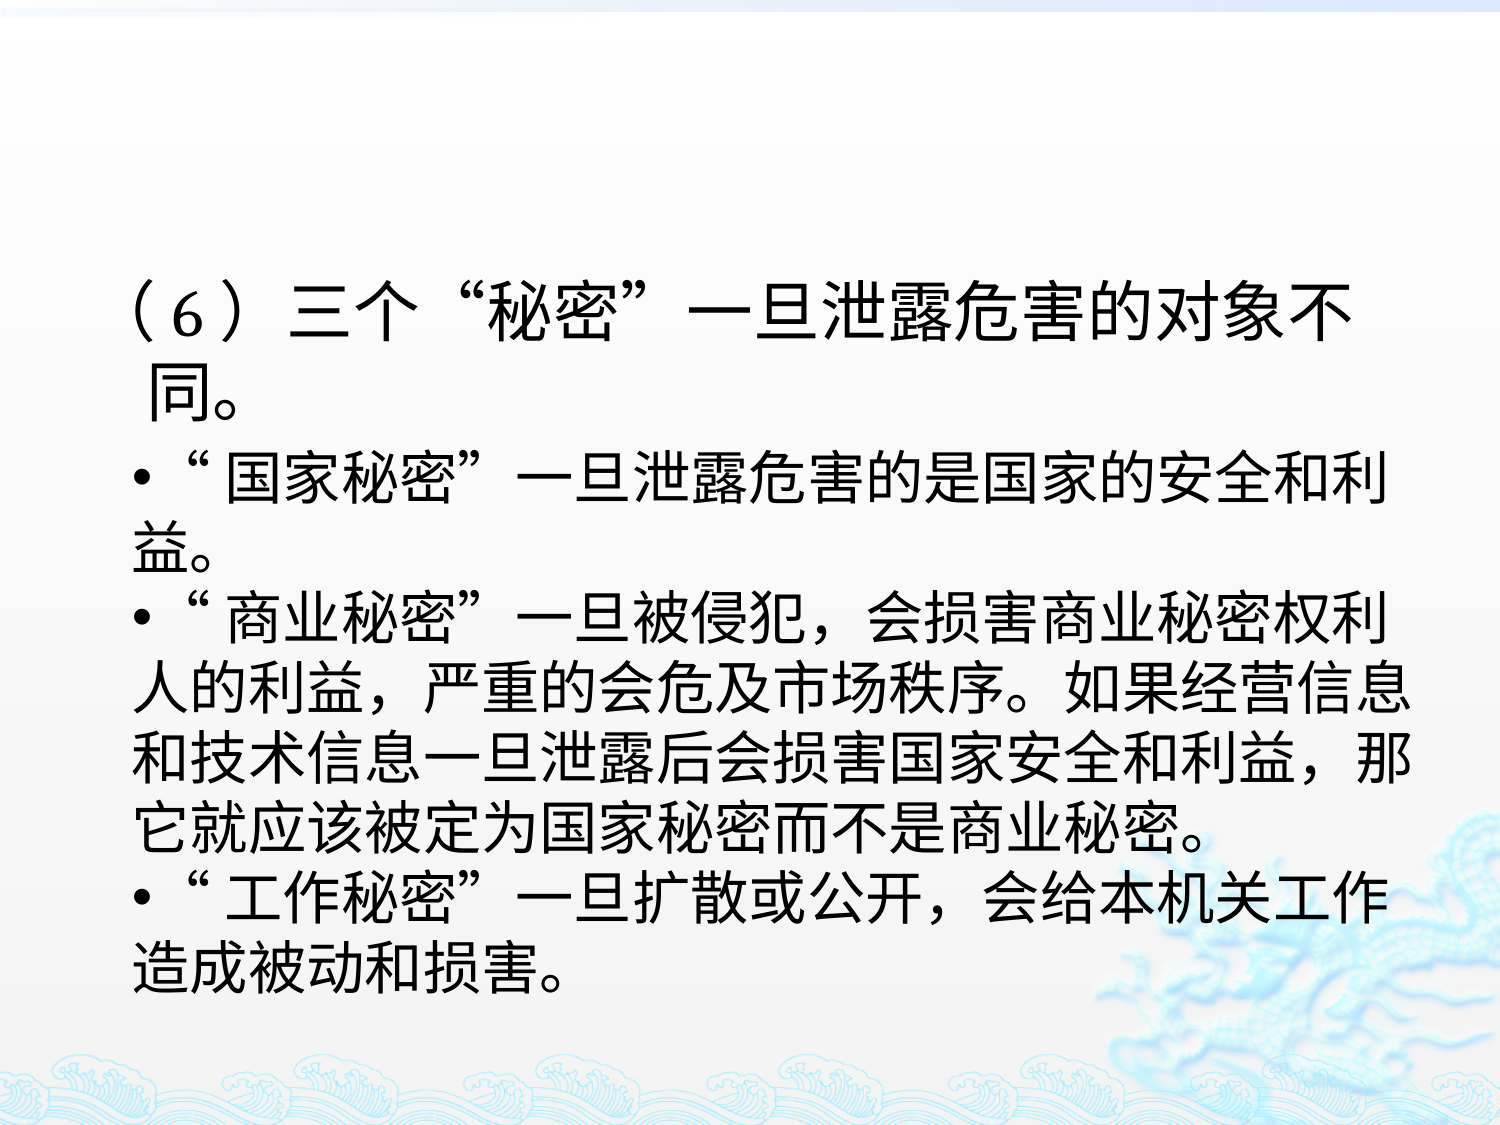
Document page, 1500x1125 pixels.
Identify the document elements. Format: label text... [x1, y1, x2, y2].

text_box “国家秘密”一旦泄露危害的是国家的安全和利益。 “商业秘密”一旦被侵犯，会损害商业秘密权利人的利益，严重的会危及市场秩序。如果经营信息和技术信息一旦泄露后会损害国家安全和利益，那它就应该被定为国家秘密而不是商业秘密。 “工作秘密”一旦扩散或公开，会给本机关工作造成被动和损害。 [117, 433, 1430, 1079]
list （6）三个“秘密”一旦泄露危害的对象不同。 [75, 262, 1425, 1005]
